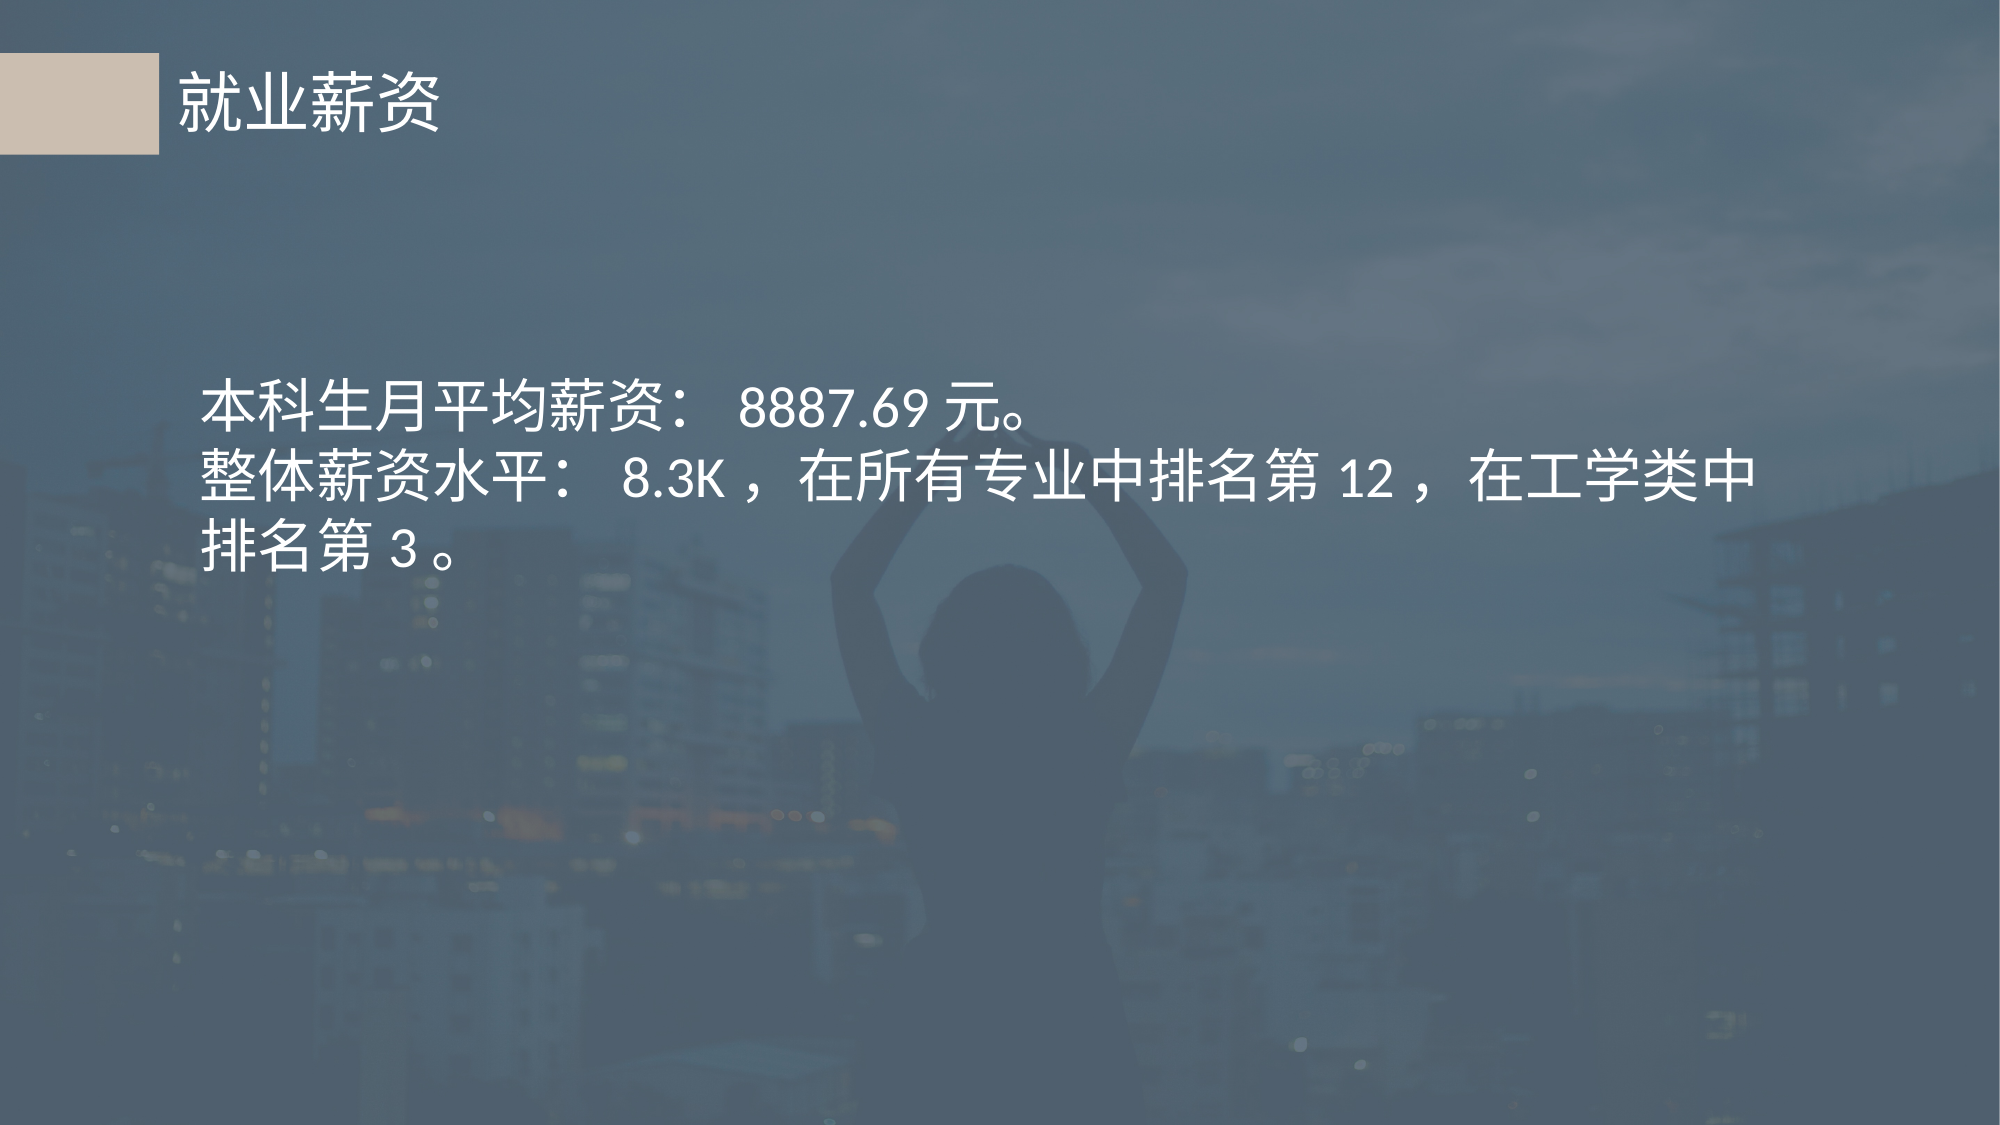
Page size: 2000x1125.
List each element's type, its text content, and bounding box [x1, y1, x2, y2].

text_box 就业薪资 [161, 53, 541, 148]
text_box [0, 51, 161, 157]
picture [0, 0, 2000, 1125]
text_box 本科生月平均薪资：8887.69元。 整体薪资水平：8.3K，在所有专业中排名第12，在工学类中排名第3。 [184, 361, 1791, 587]
